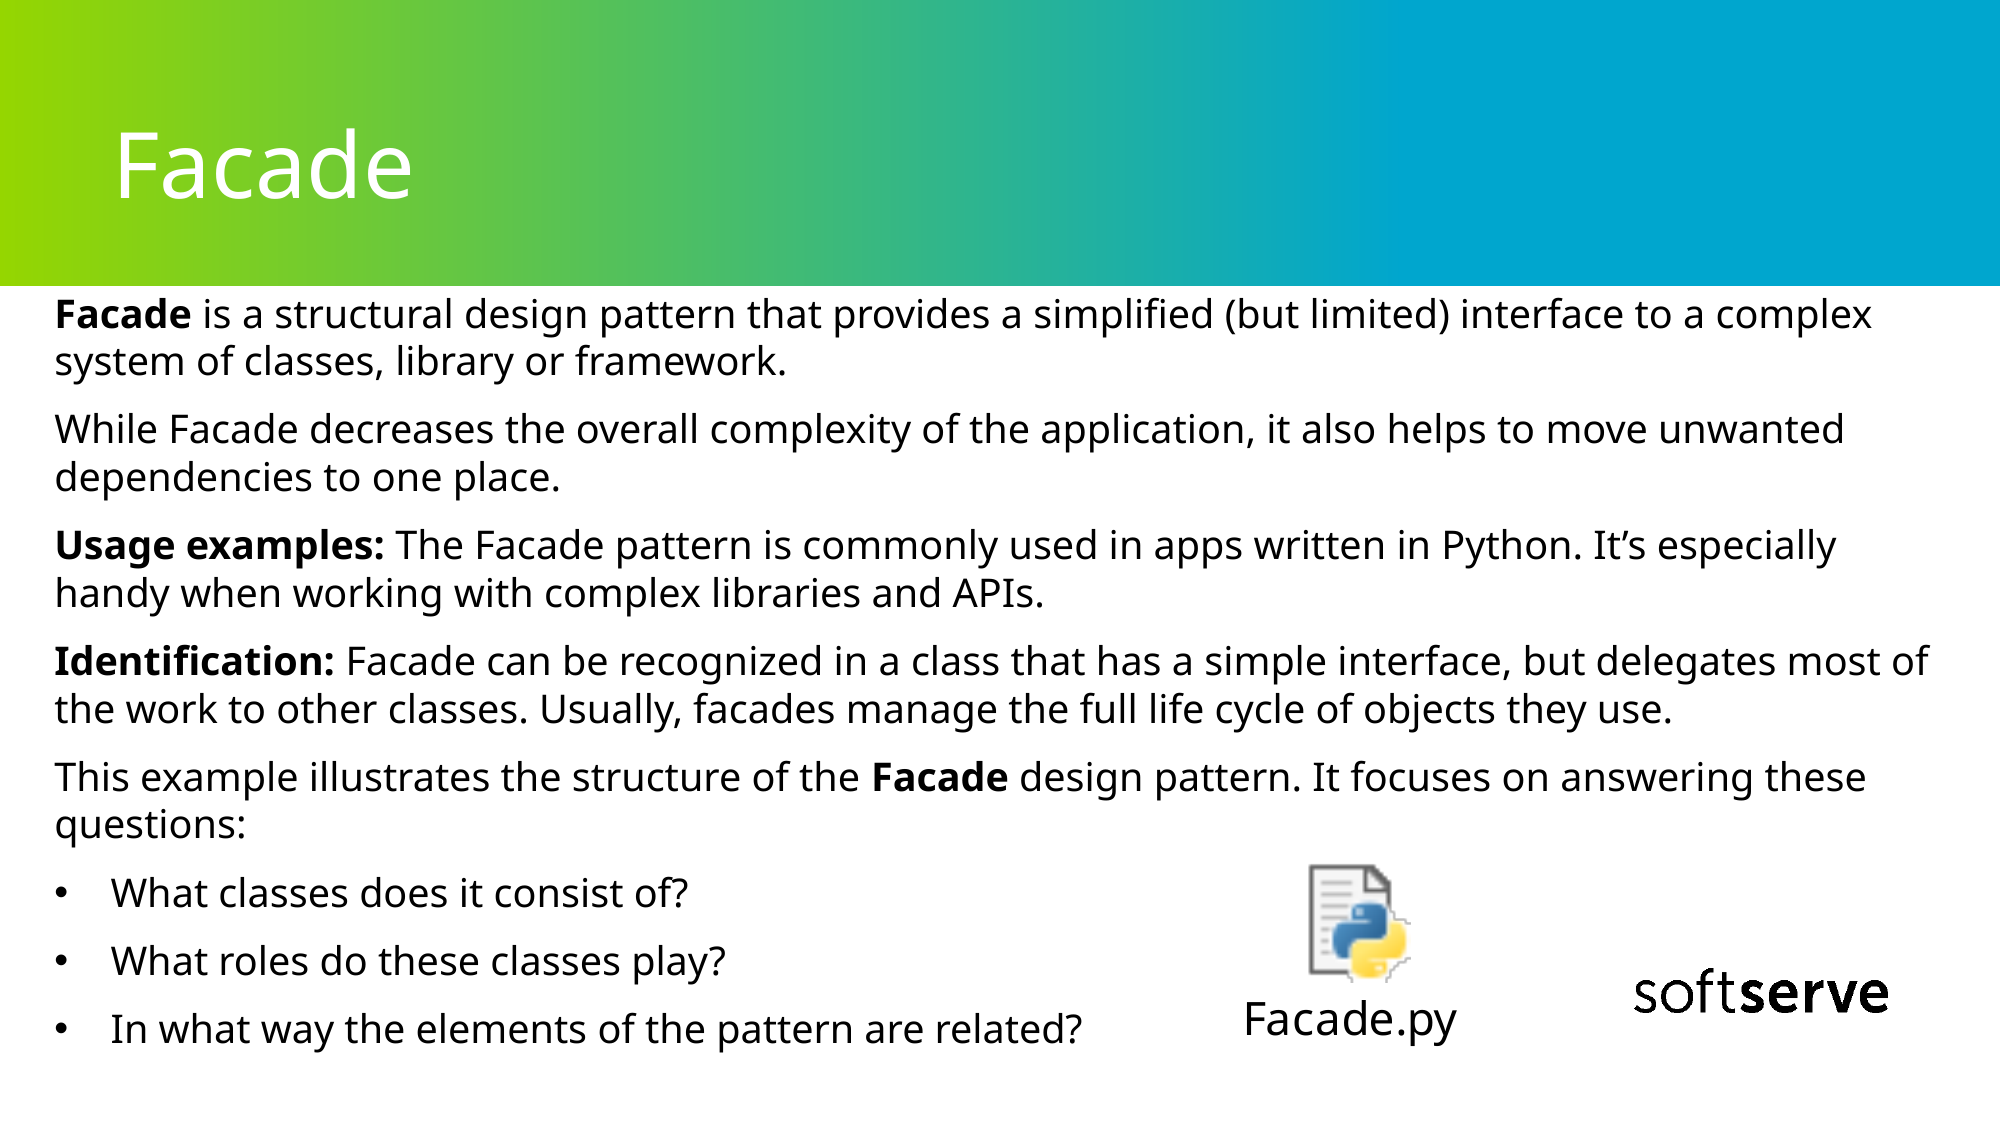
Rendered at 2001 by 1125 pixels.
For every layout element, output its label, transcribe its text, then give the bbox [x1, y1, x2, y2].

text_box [1223, 859, 1476, 1063]
list Facade is a structural design pattern that provides a simplified (but limited) interface to a complex system of classes, library or framework. While Facade decreases the overall complexity of the application, it also helps to move unwanted dependencies to one place. Usage examples: The Facade pattern is commonly used in apps written in Python. It’s especially handy when working with complex libraries and APIs. Identification: Facade can be recognized in a class that has a simple interface, but delegates most of the work to other classes. Usually, facades manage the full life cycle of objects they use. This example illustrates the structure of the Facade design pattern. It focuses on answering these questions: What classes does it consist of? What roles do these classes play? In what way the elements of the pattern are related? [54, 281, 1960, 844]
picture [1634, 968, 1888, 1013]
title Facade [112, 112, 1888, 225]
